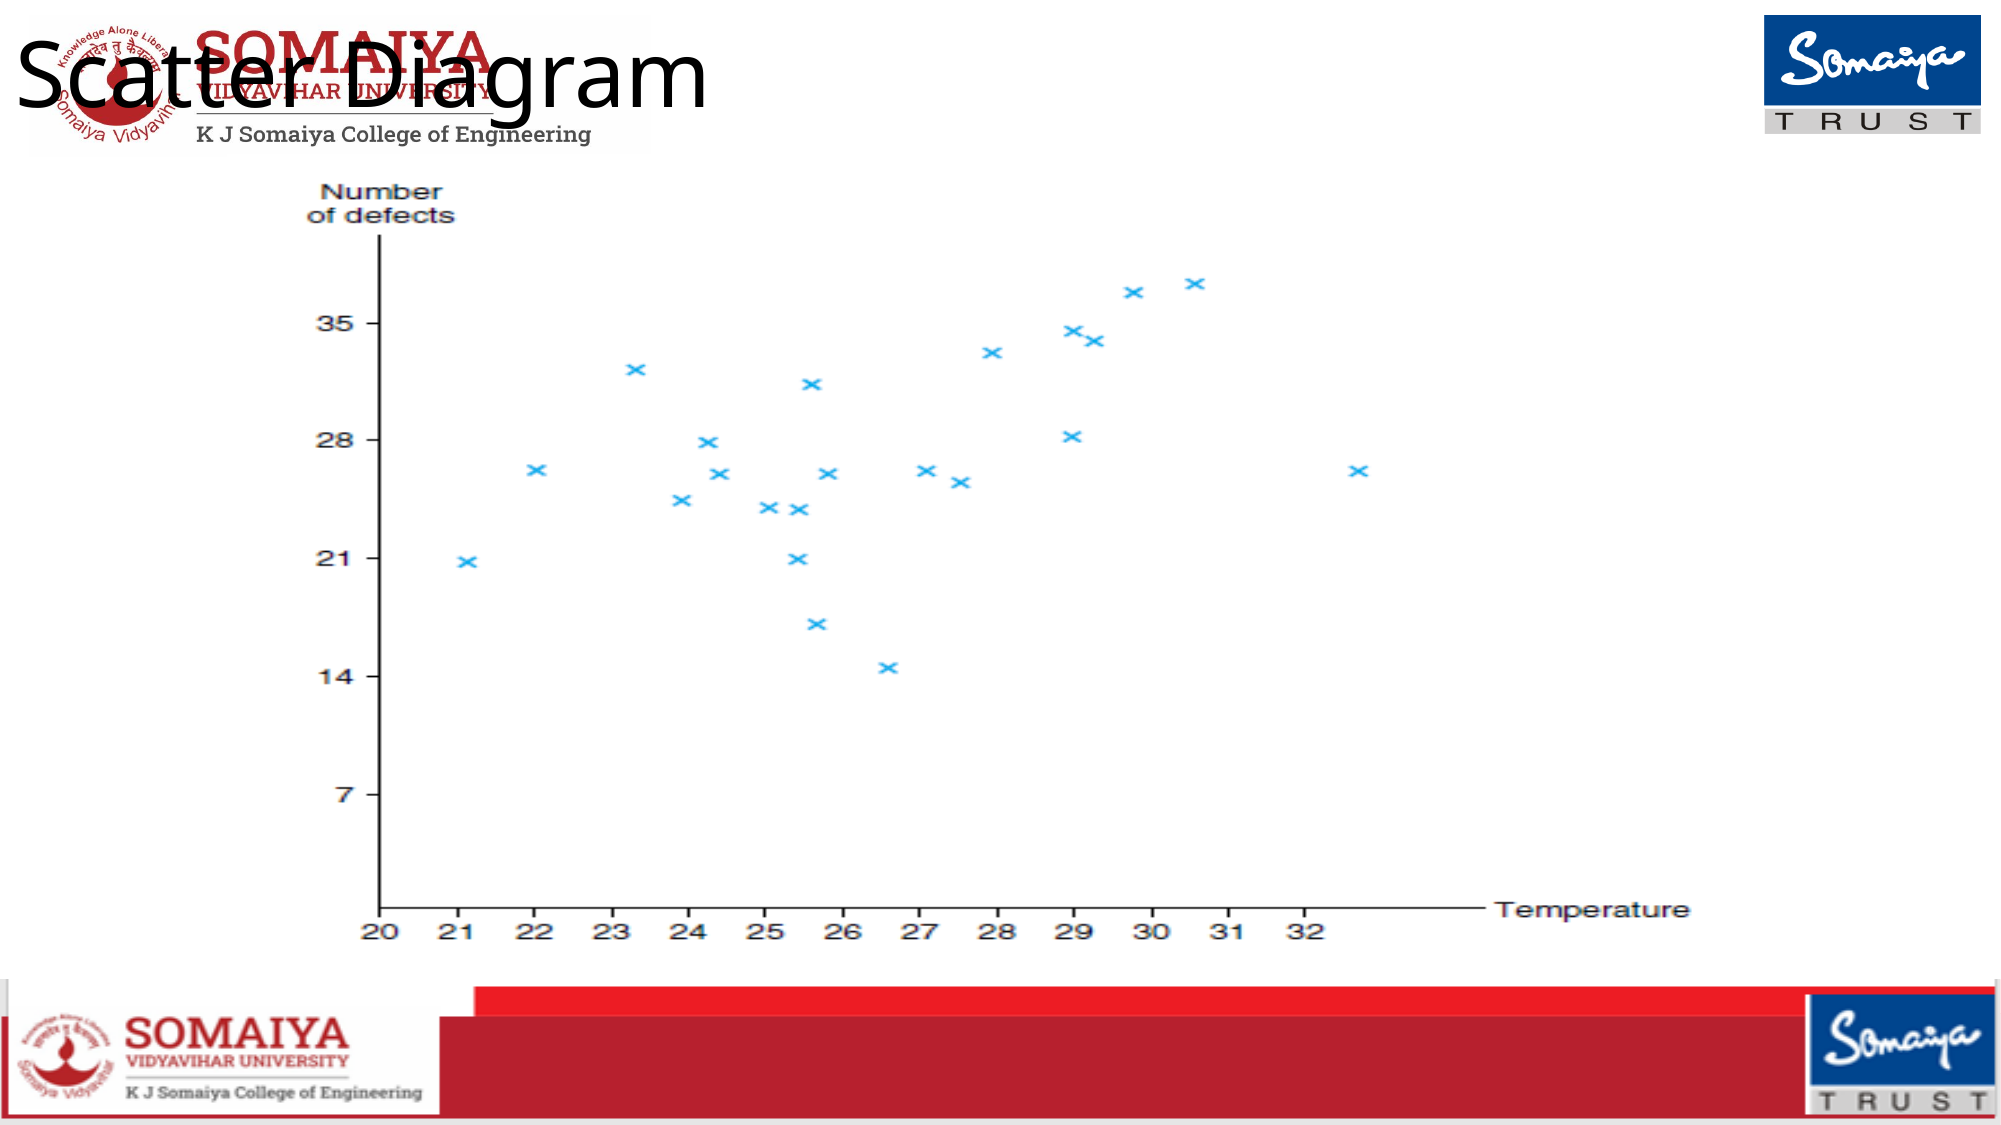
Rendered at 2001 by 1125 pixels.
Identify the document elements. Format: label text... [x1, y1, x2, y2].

picture [1764, 15, 1981, 134]
picture [0, 979, 2000, 1125]
title Scatter Diagram [0, 0, 1725, 187]
picture [227, 154, 1706, 948]
